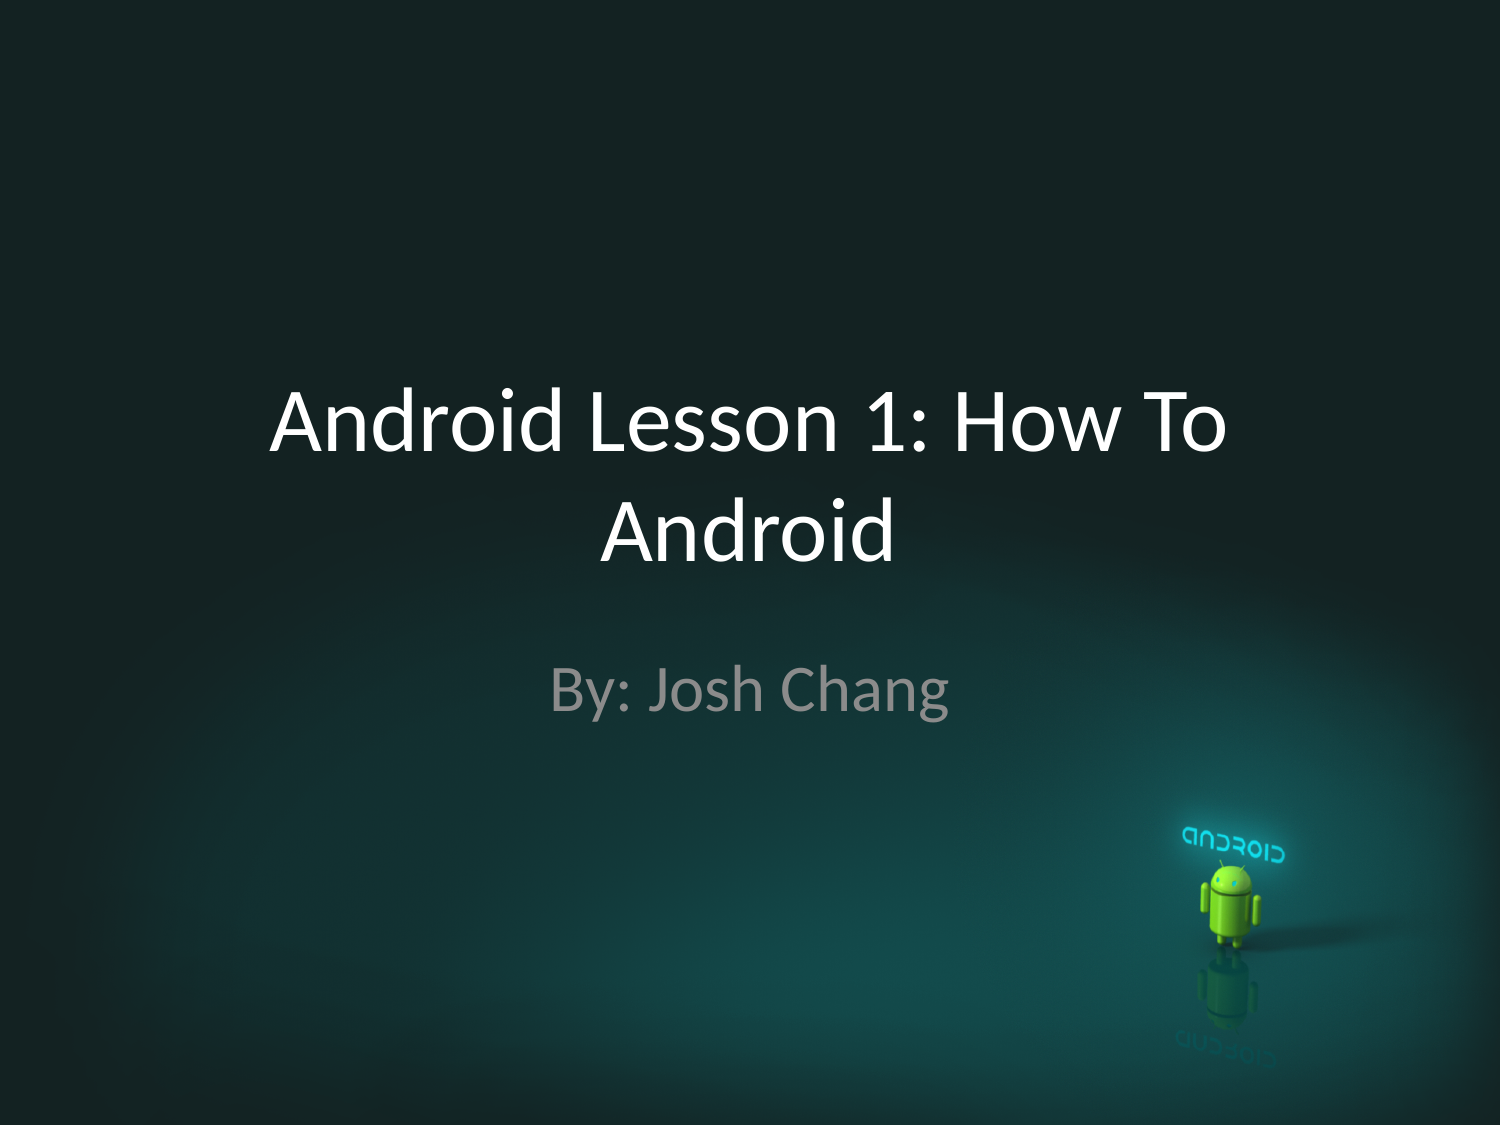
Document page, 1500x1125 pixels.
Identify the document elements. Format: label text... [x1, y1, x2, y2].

picture [0, 0, 1500, 1125]
title Android Lesson 1: How To Android [112, 349, 1388, 591]
subtitle By: Josh Chang [225, 637, 1275, 925]
